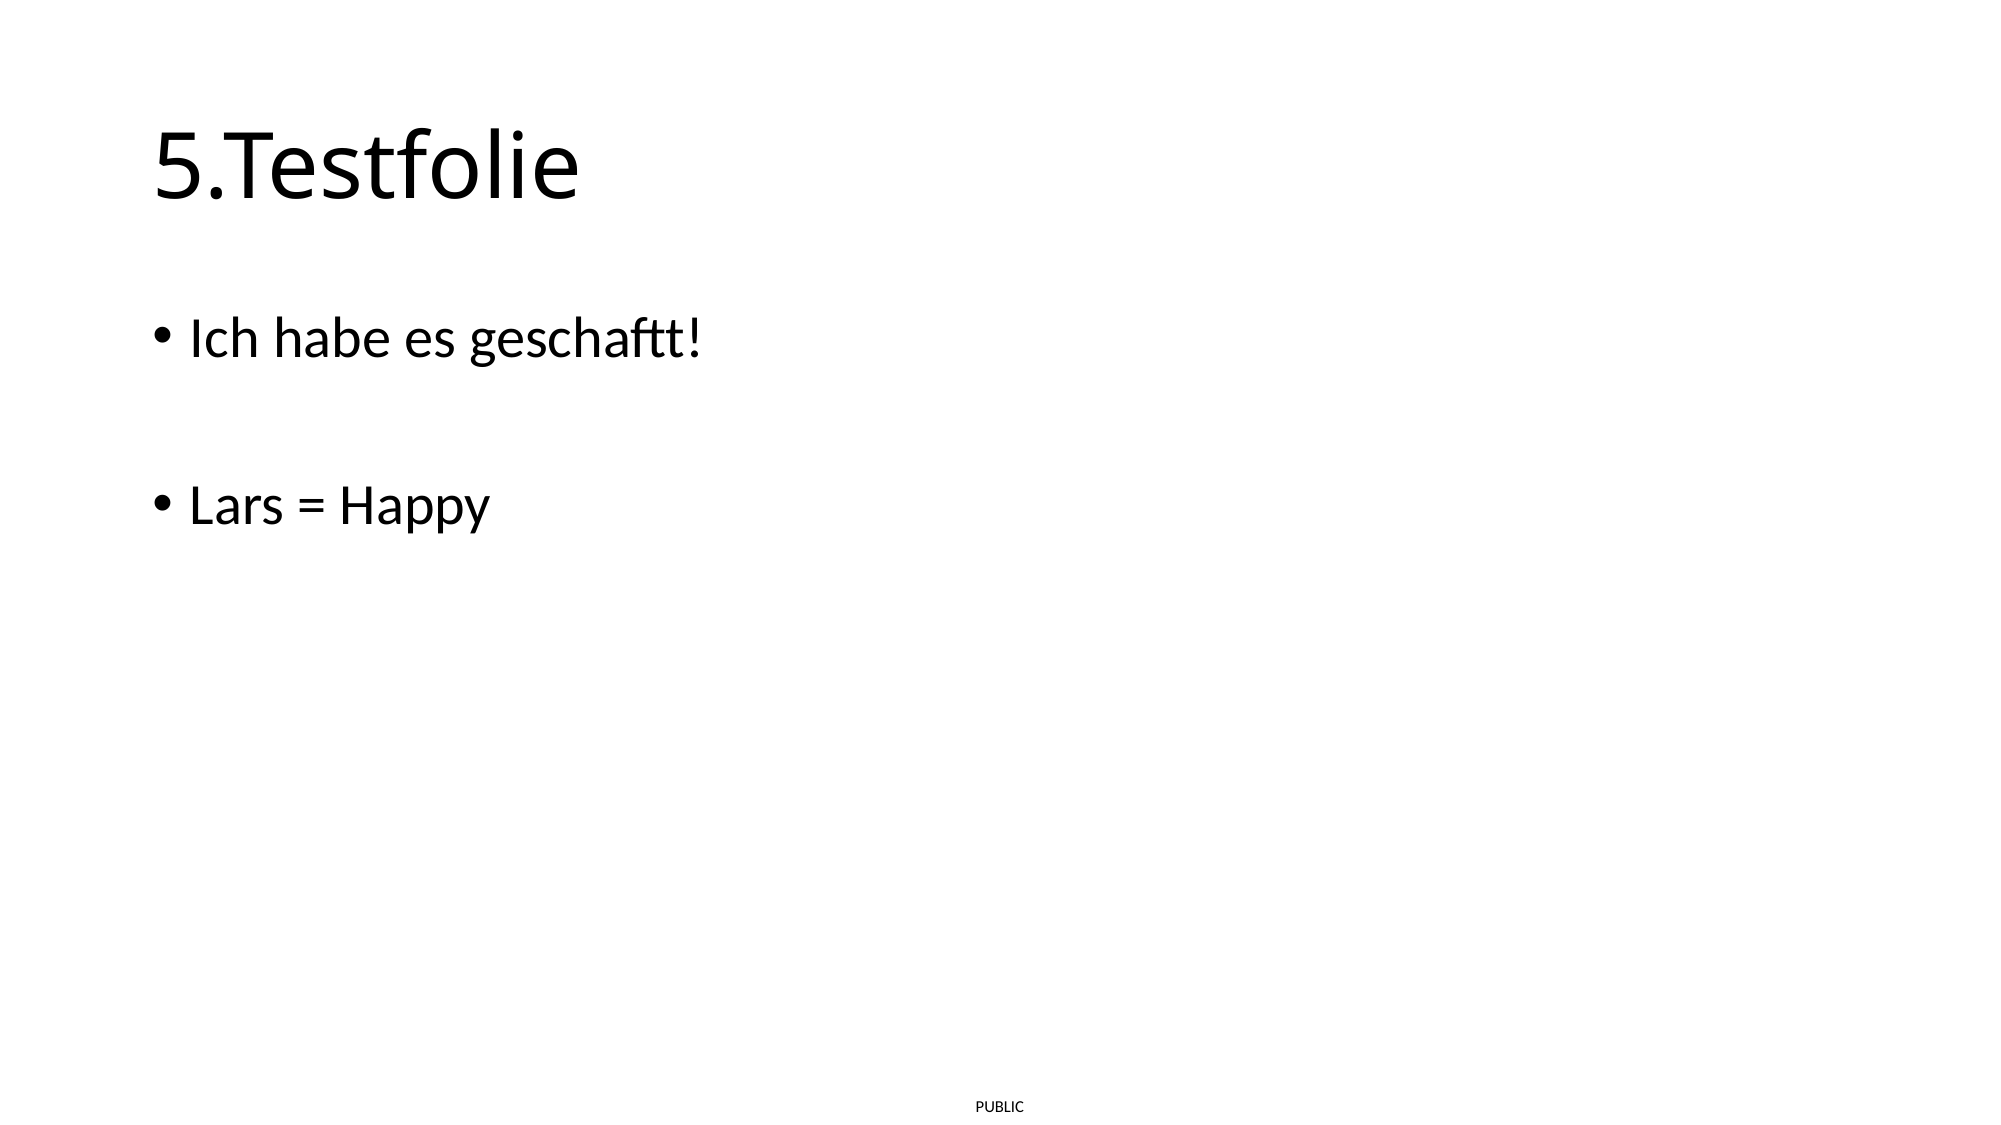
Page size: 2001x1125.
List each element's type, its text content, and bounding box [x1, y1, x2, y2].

list Ich habe es geschaftt! Lars = Happy [137, 299, 1863, 1014]
title 5.Testfolie [137, 59, 1863, 278]
